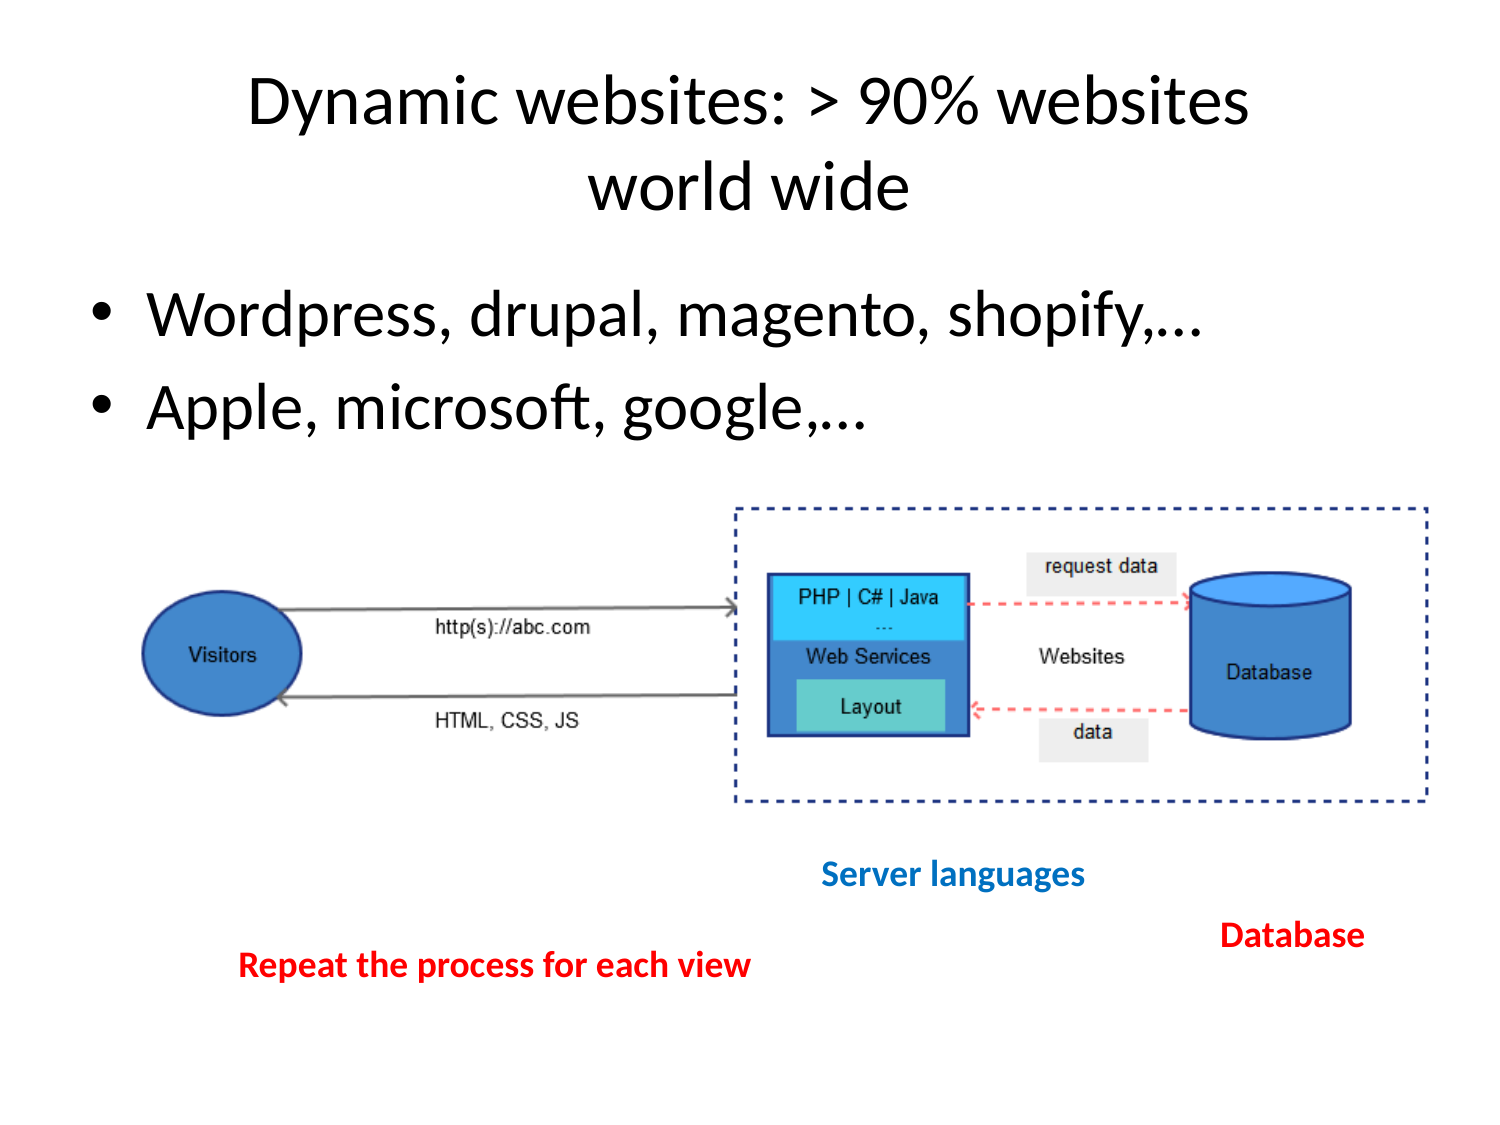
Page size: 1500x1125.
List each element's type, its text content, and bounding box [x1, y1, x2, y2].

picture [137, 487, 1449, 823]
text_box Database [1205, 902, 1390, 963]
title Dynamic websites: > 90% websites world wide [75, 45, 1425, 233]
text_box Server languages [806, 841, 1101, 902]
list Wordpress, drupal, magento, shopify,… Apple, microsoft, google,… [75, 262, 1425, 1005]
text_box Repeat the process for each view [223, 933, 768, 993]
